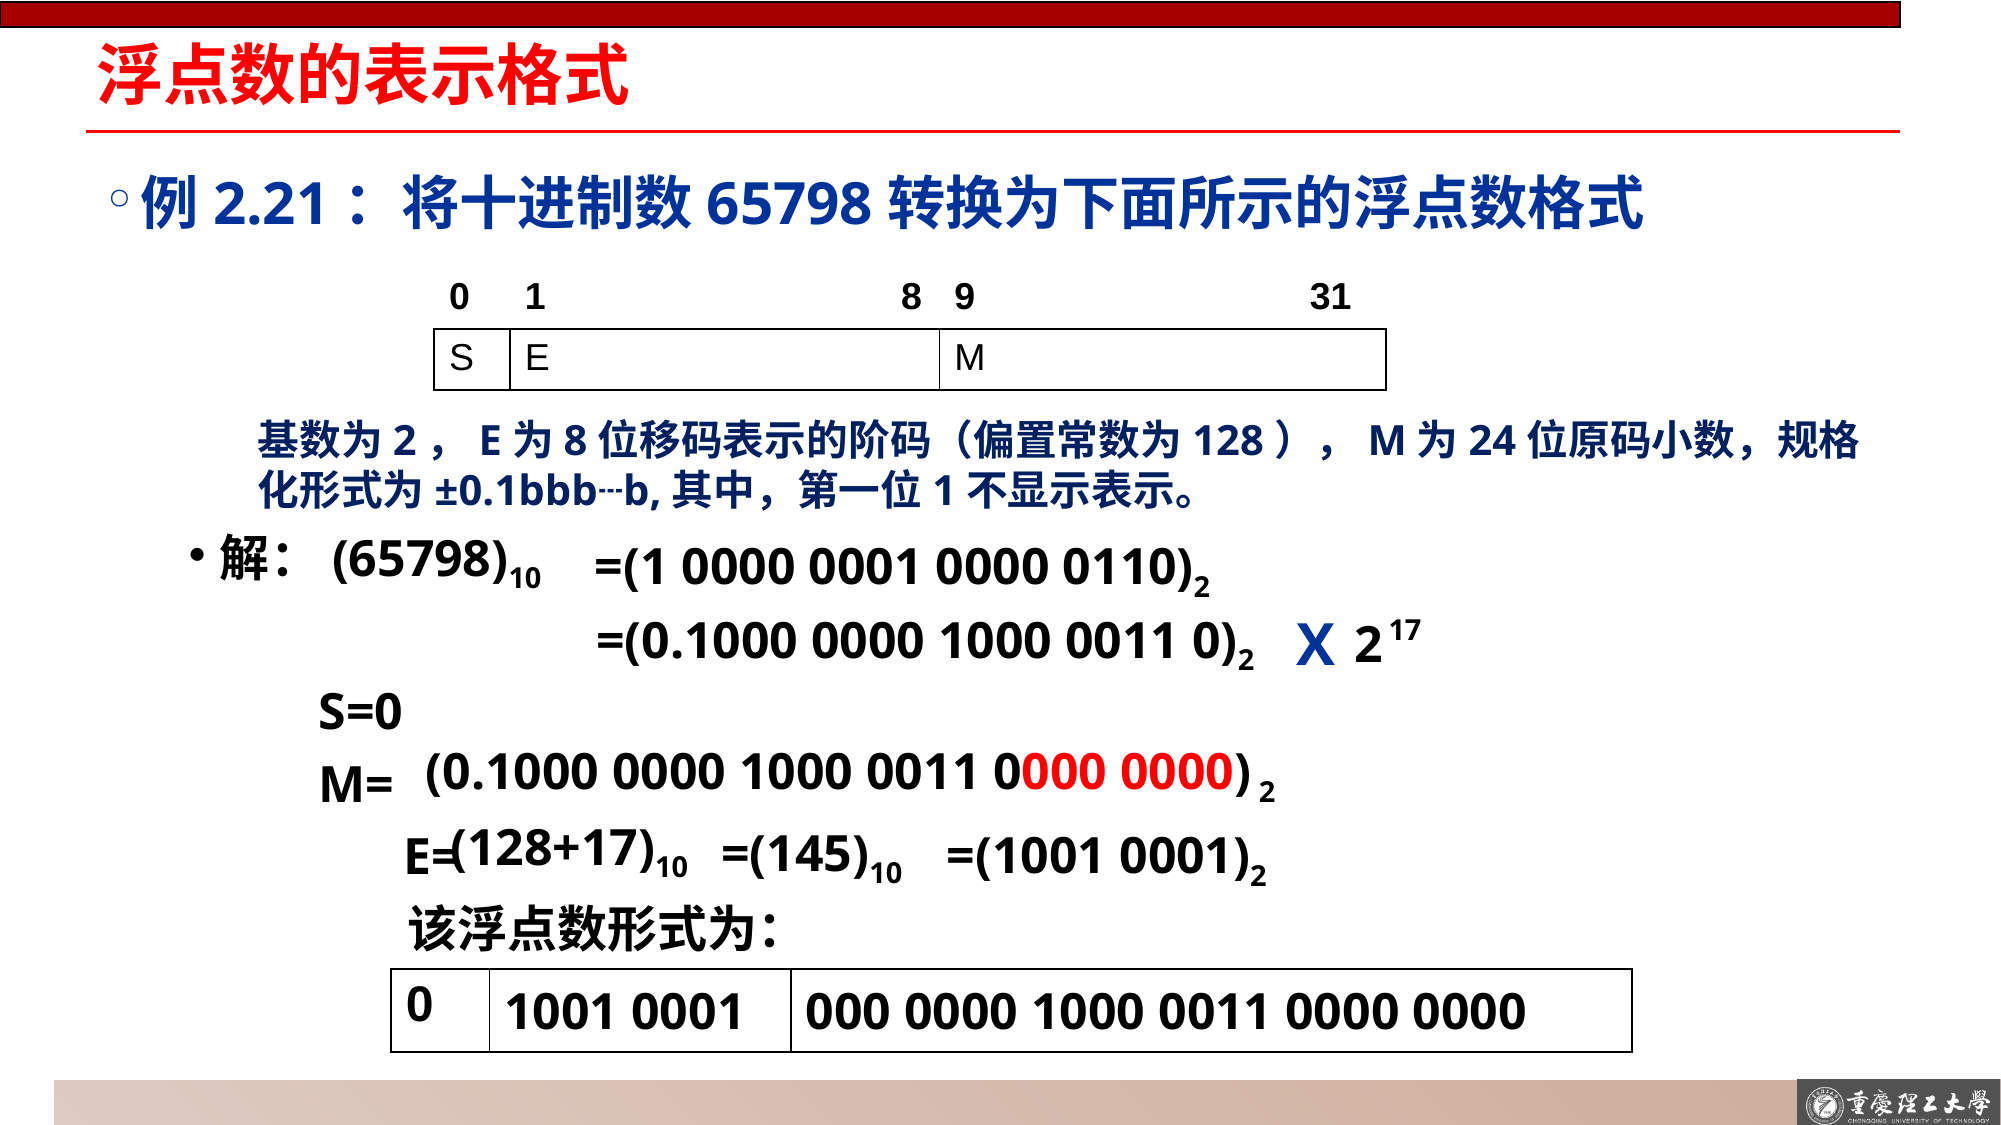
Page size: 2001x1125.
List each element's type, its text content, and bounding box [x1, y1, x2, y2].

text_box =(1 0000 0001 0000 0110)2 [579, 527, 1226, 611]
table_header 000 0000 1000 0011 0000 0000 [792, 970, 1631, 1051]
title 浮点数的表示格式 [86, 39, 1889, 119]
table_header 0 [434, 268, 510, 328]
text_box (128+17)10 [354, 808, 704, 892]
table_header 1001 0001 [490, 970, 790, 1051]
table_header 1 8 [510, 268, 939, 328]
table_header 9 31 [939, 268, 1386, 328]
table_header 0 [392, 970, 489, 1051]
text_box =(1001 0001)2 [850, 816, 1282, 899]
table_cell E [511, 330, 939, 389]
table_cell M [940, 330, 1385, 389]
table_cell S [435, 330, 509, 389]
text_box X [1281, 599, 1354, 685]
text_box =(0.1000 0000 1000 0011 0)2 [581, 600, 1270, 684]
text_box =(145)10 [706, 813, 918, 897]
list 例2.21：将十进制数65798转换为下面所示的浮点数格式 基数为2，E为8位移码表示的阶码（偏置常数为128），M为24位原码小数，规格化形式为±0.1bbb┄b,其中，第一位1不显示表示。 解：(65798)10 S=0 M= E= 该浮点数形式为： [97, 162, 1889, 499]
text_box (0.1000 0000 1000 0011 0000 0000) 2 [410, 732, 1405, 816]
picture [1797, 1079, 2000, 1125]
text_box 2 [1354, 604, 1399, 680]
text_box 17 [1373, 597, 1437, 673]
